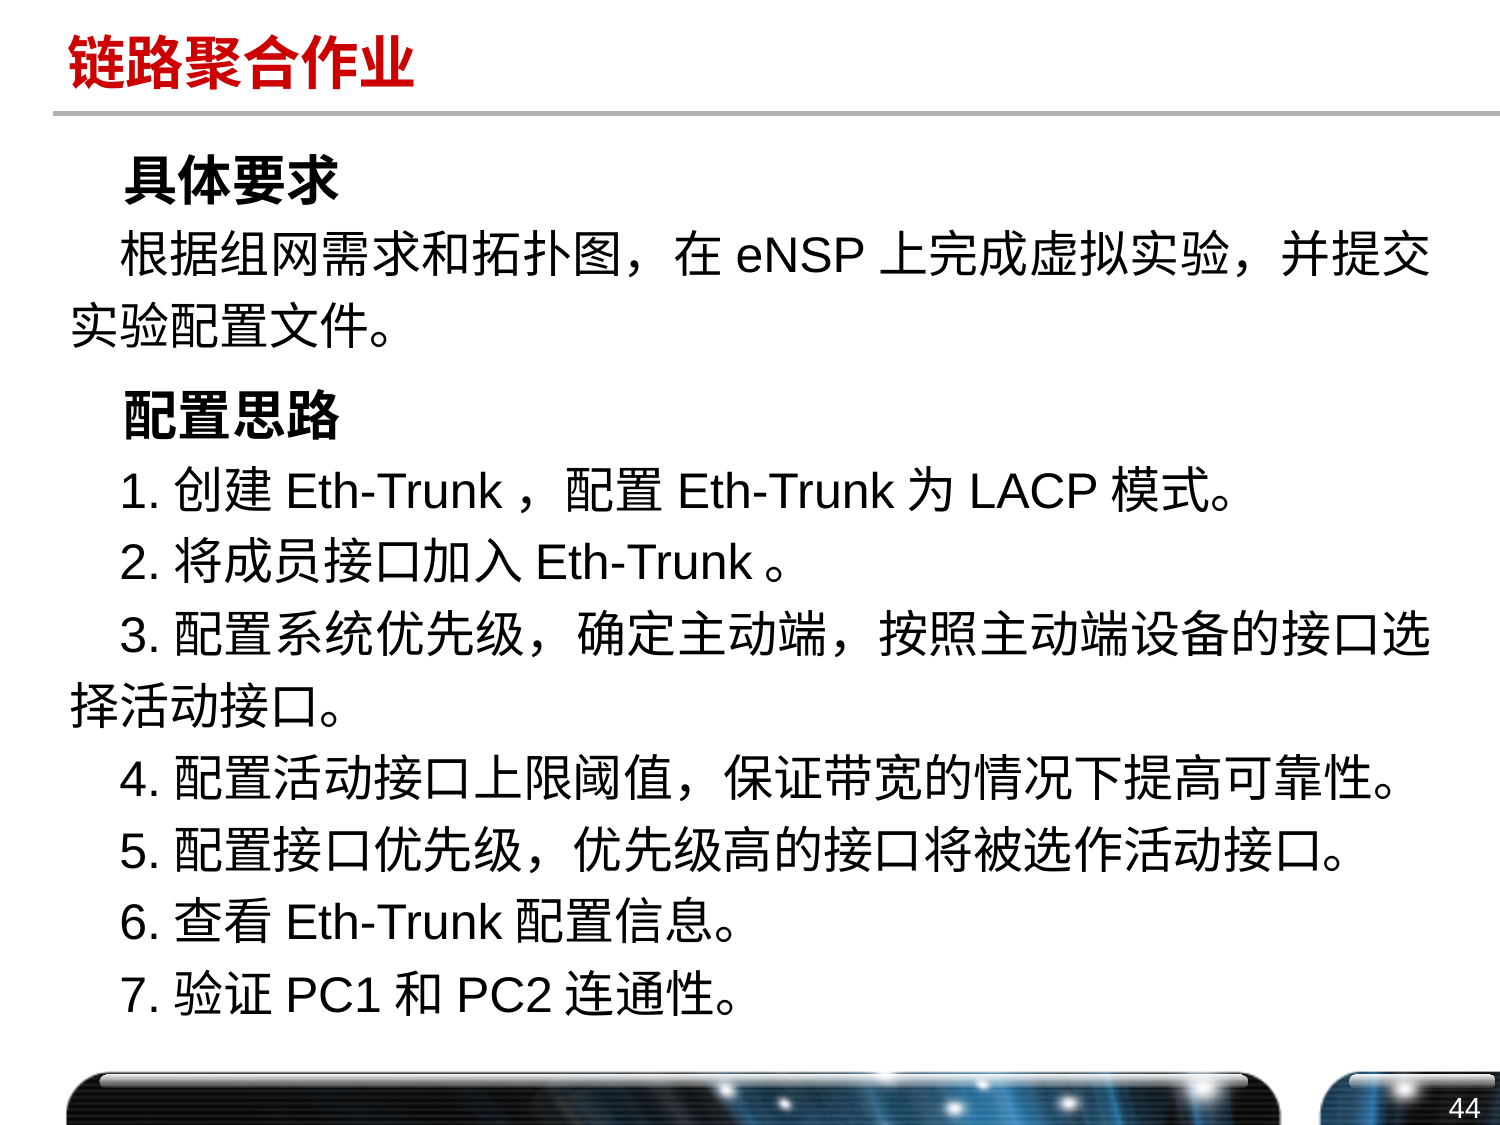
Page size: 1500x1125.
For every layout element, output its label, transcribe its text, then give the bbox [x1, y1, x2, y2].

text_box 具体要求 根据组网需求和拓扑图，在eNSP上完成虚拟实验，并提交实验配置文件。 [54, 125, 1447, 360]
title 链路聚合作业 [52, 11, 1345, 112]
text_box 配置思路 1.创建Eth-Trunk，配置Eth-Trunk为LACP模式。 2.将成员接口加入Eth-Trunk。 3.配置系统优先级，确定主动端，按照主动端设备的接口选择活动接口。 4.配置活动接口上限阈值，保证带宽的情况下提高可靠性。 5.配置接口优先级，优先级高的接口将被选作活动接口。 6.查看Eth-Trunk配置信息。 7.验证PC1和PC2连通性。 [54, 360, 1447, 1030]
picture [50, 1051, 1500, 1125]
